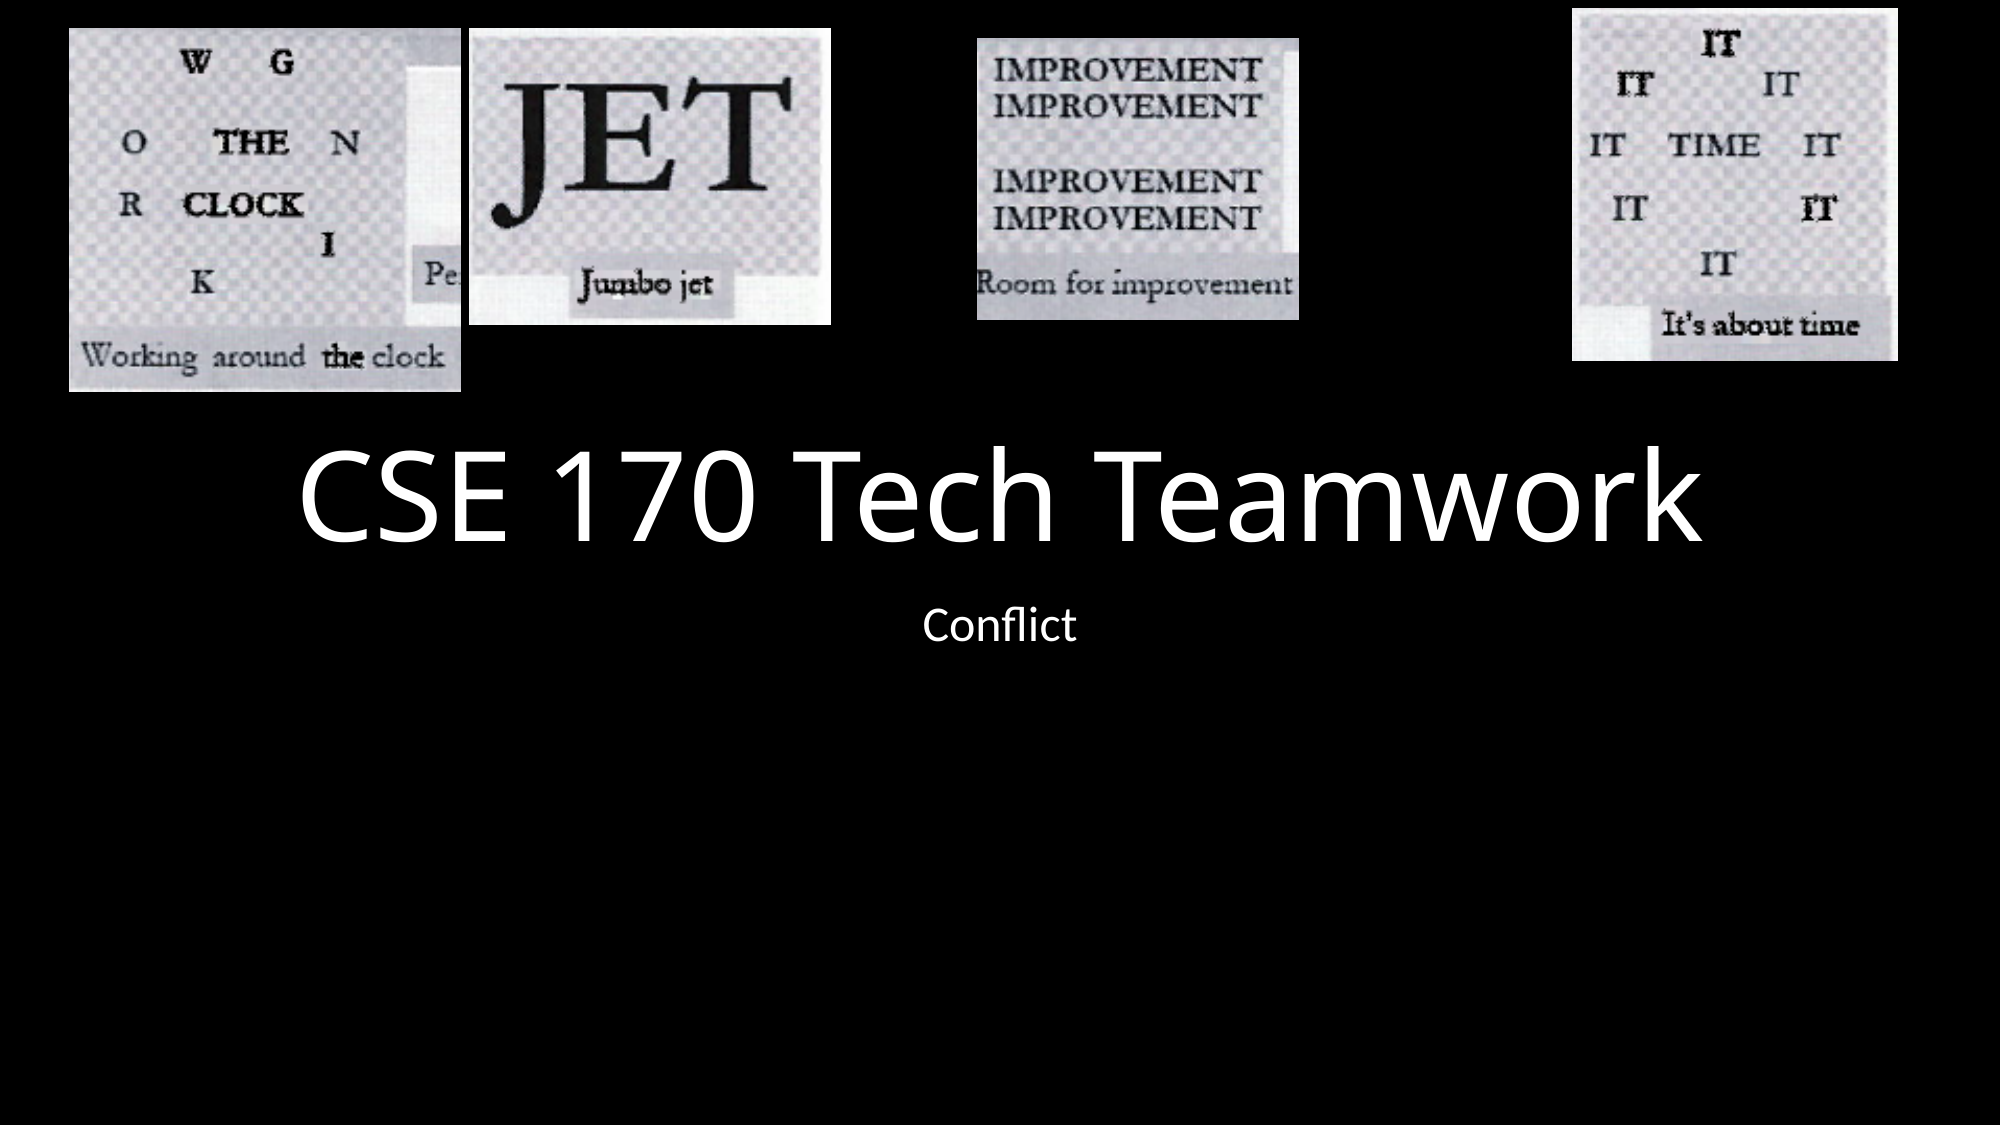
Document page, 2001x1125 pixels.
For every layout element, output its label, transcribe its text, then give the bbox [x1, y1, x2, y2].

picture [469, 28, 831, 325]
picture [977, 38, 1299, 320]
picture [1572, 7, 1898, 361]
picture [69, 28, 461, 392]
title CSE 170 Tech Teamwork [249, 184, 1750, 576]
subtitle Conflict [249, 590, 1750, 863]
